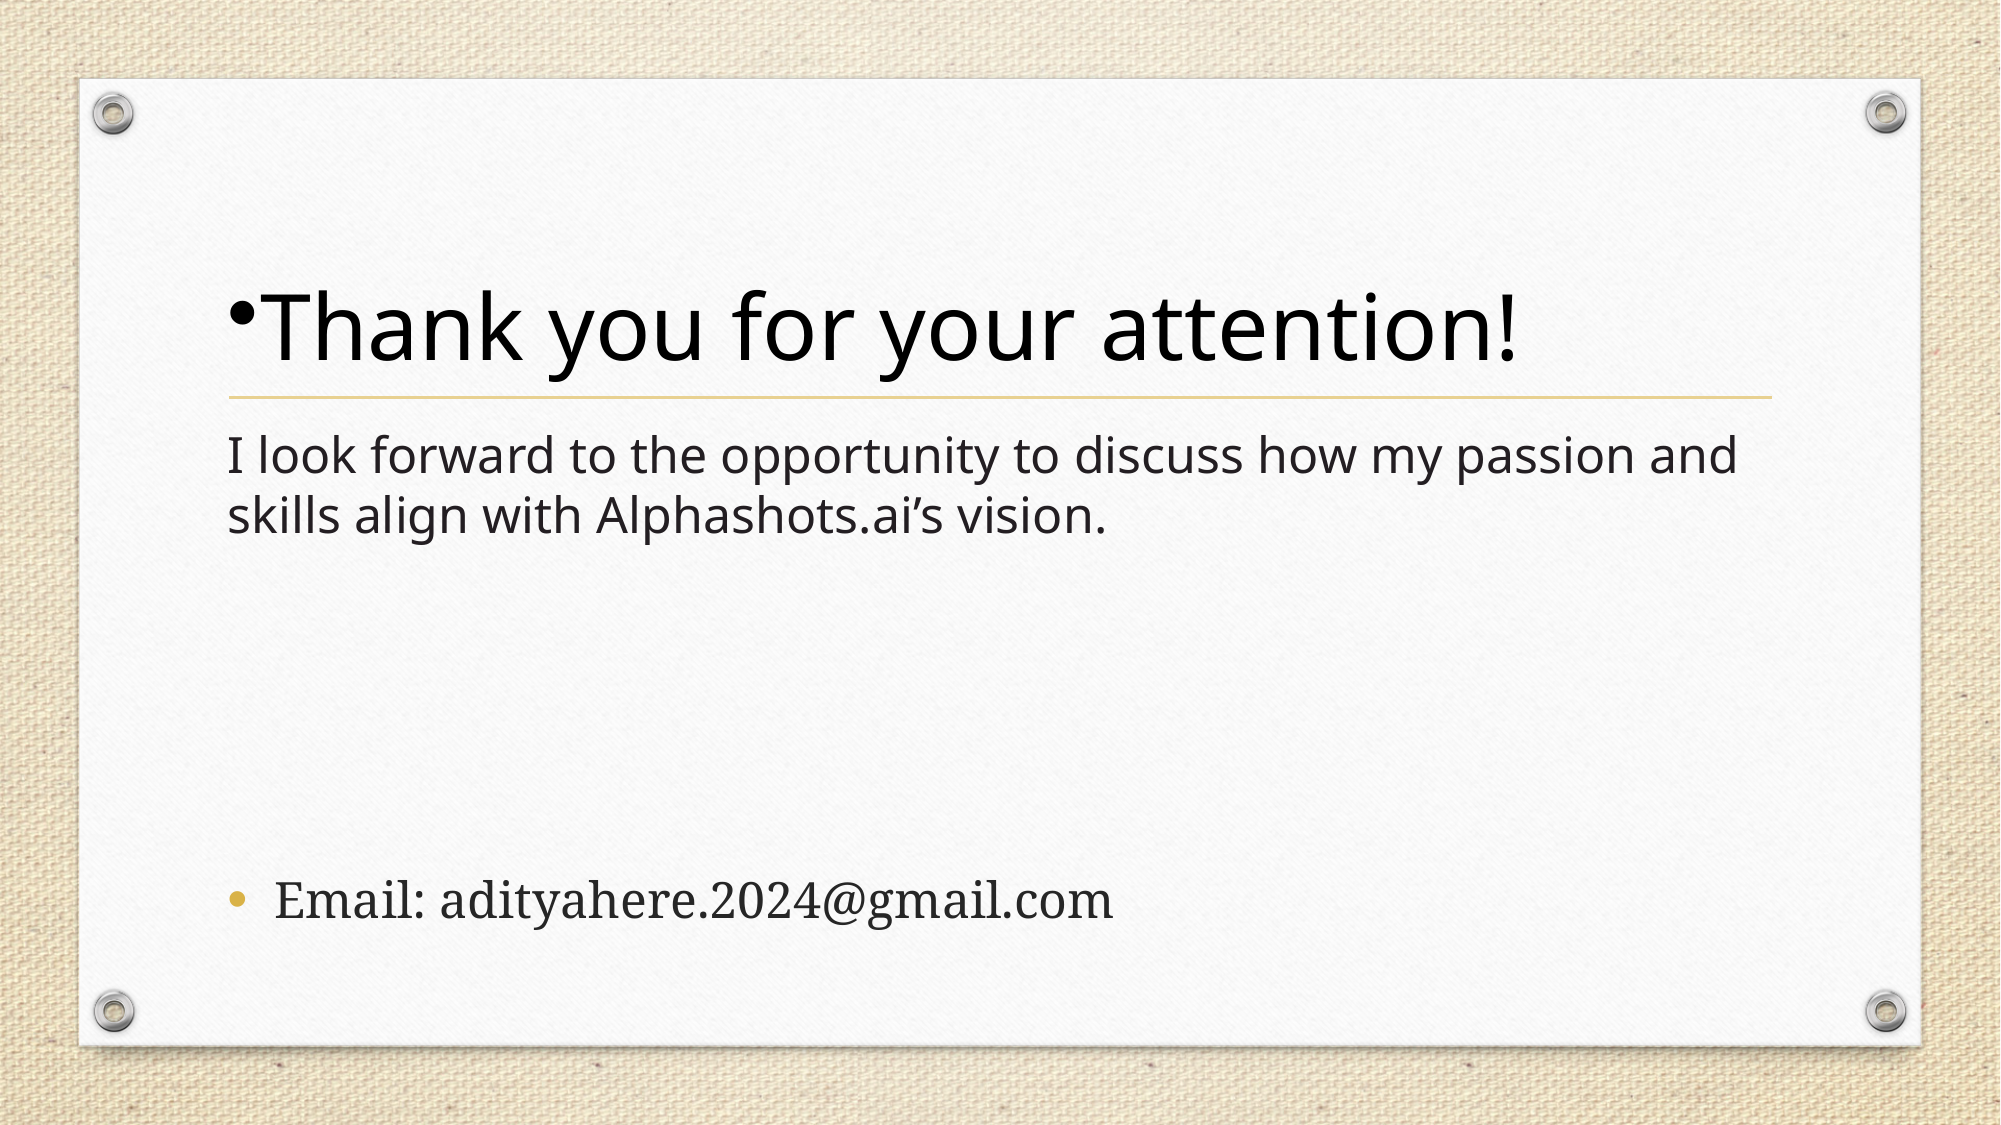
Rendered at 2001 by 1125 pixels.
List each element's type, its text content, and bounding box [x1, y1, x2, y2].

list Email: adityahere.2024@gmail.com [212, 861, 1788, 964]
title Thank you for your attention! I look forward to the opportunity to discuss how my passion and skills align with Alphashots.ai’s vision. [212, 215, 1788, 596]
picture [0, 0, 2001, 1125]
